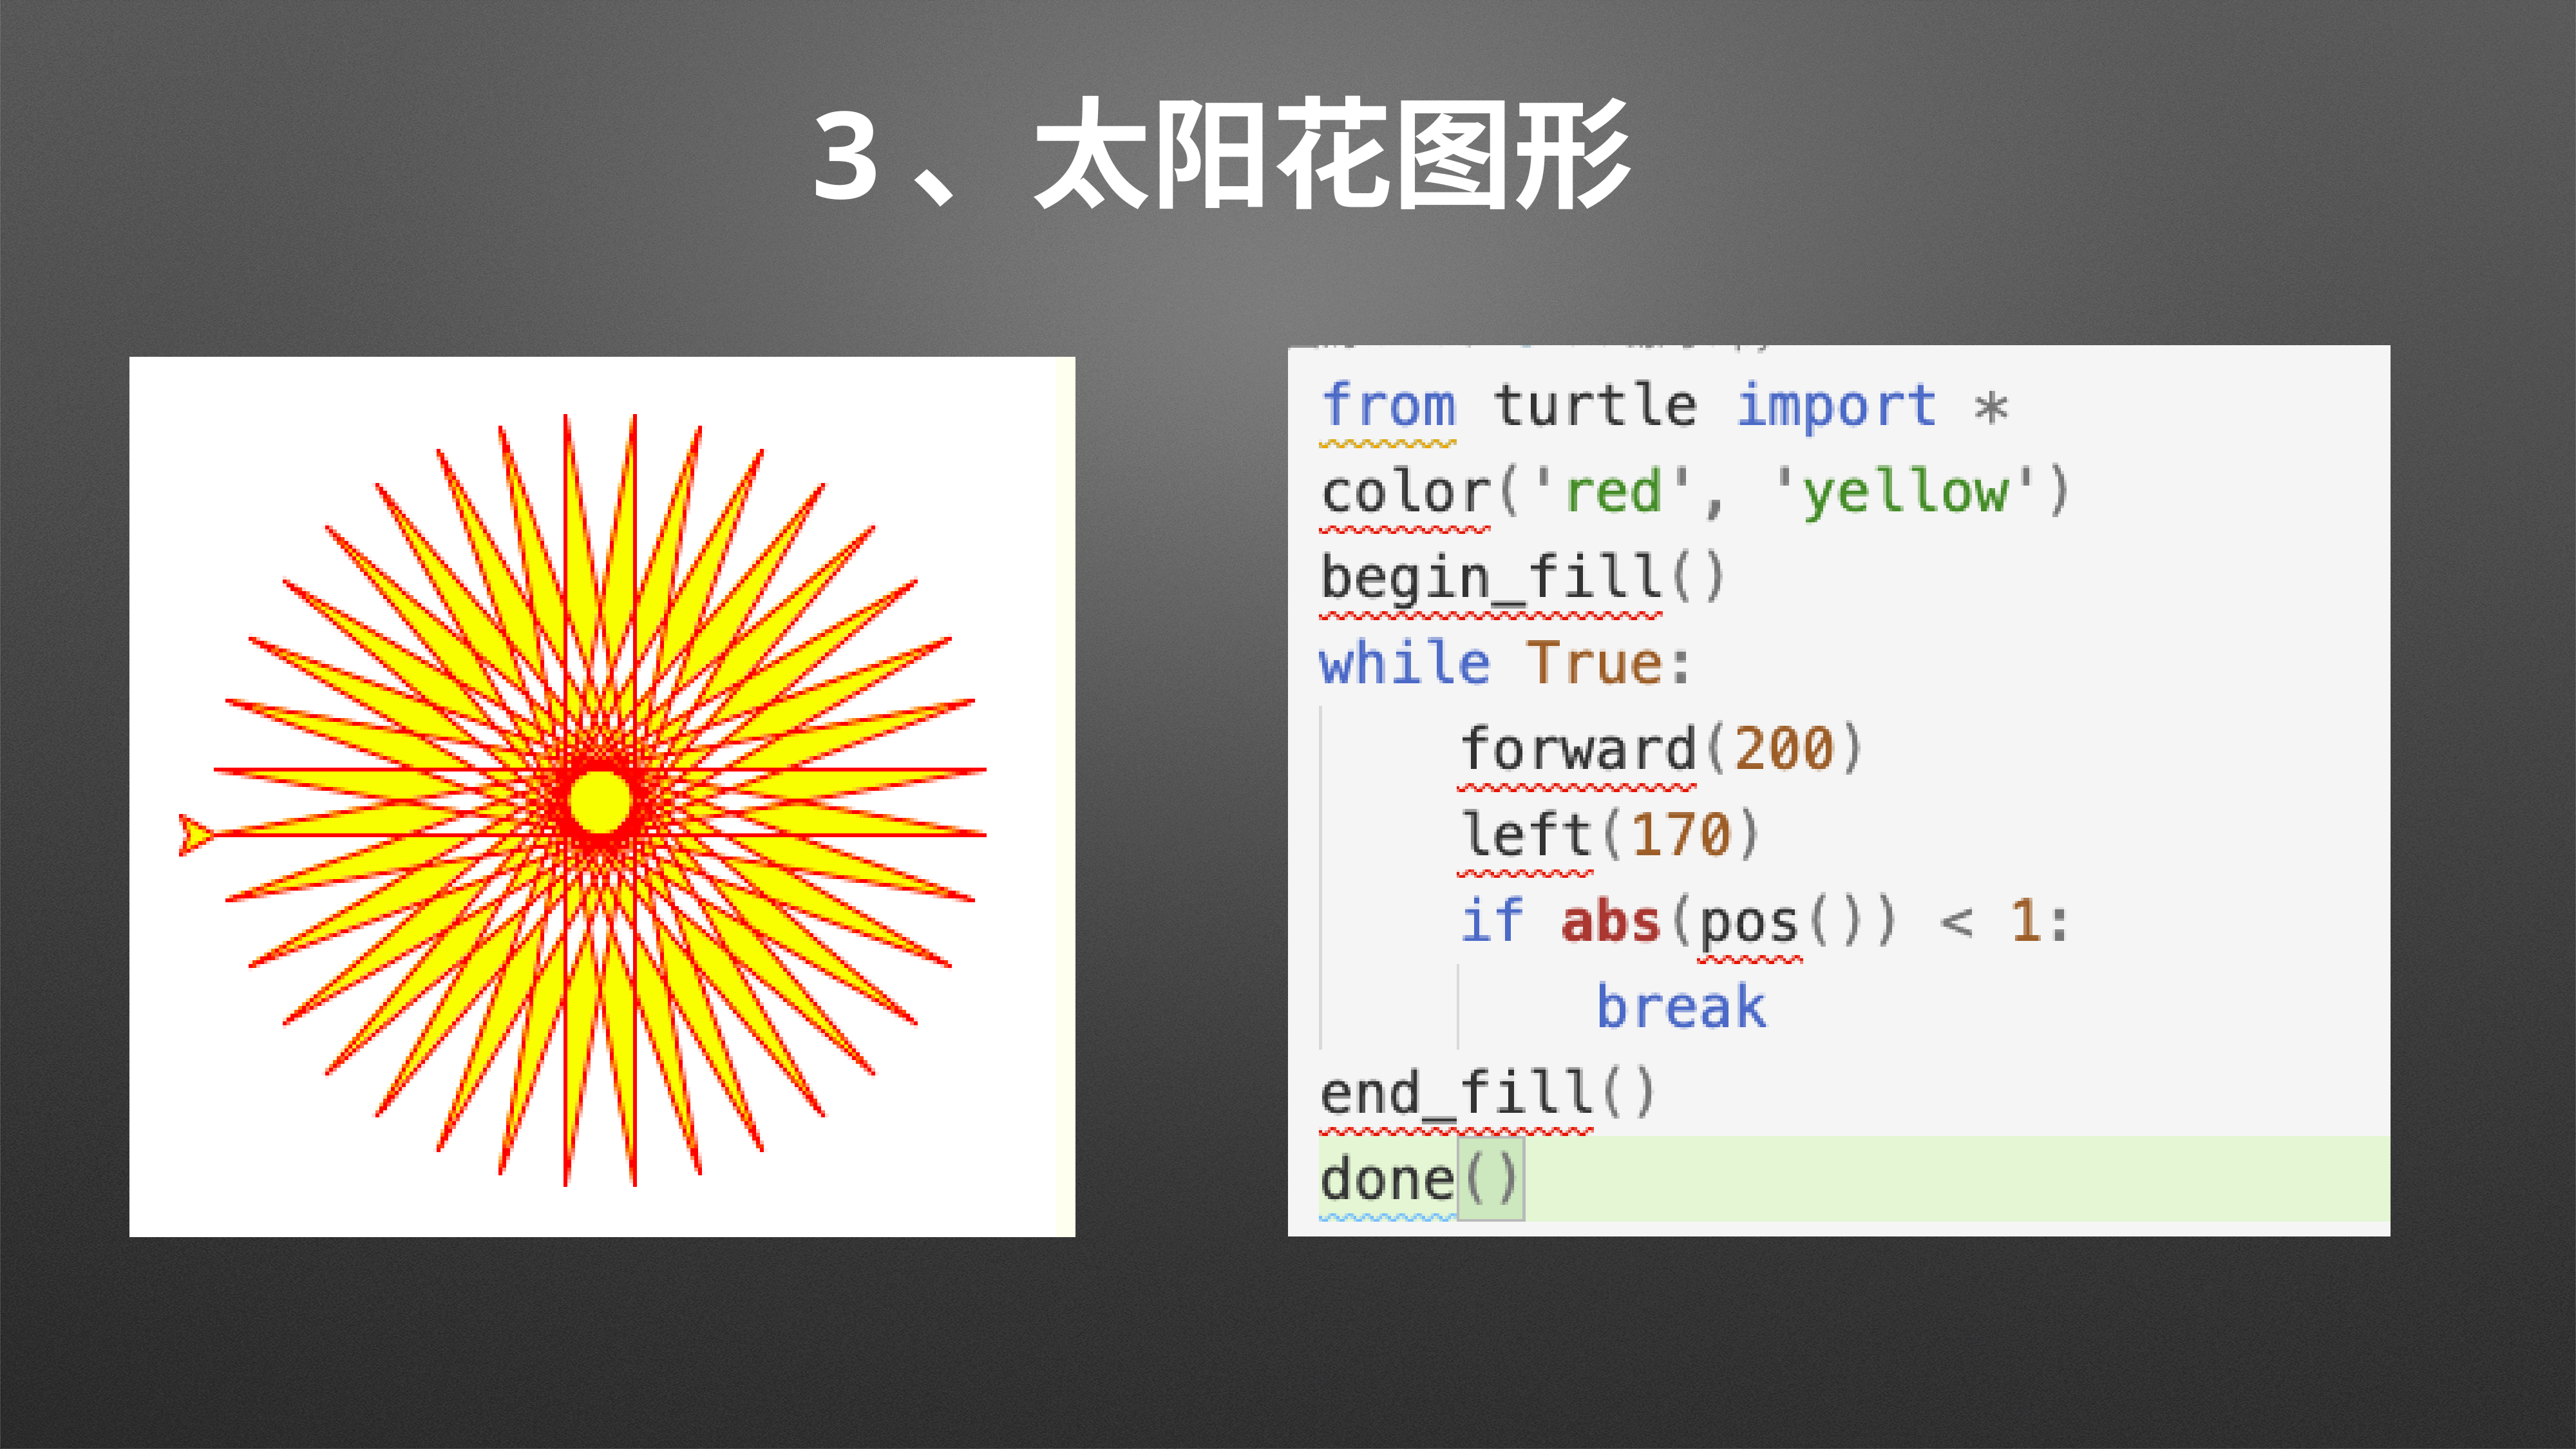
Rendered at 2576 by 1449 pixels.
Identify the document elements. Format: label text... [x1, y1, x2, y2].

title 3、太阳花图形 [86, 1, 2361, 339]
picture [0, 1, 2576, 1449]
text_box [230, 310, 2447, 495]
